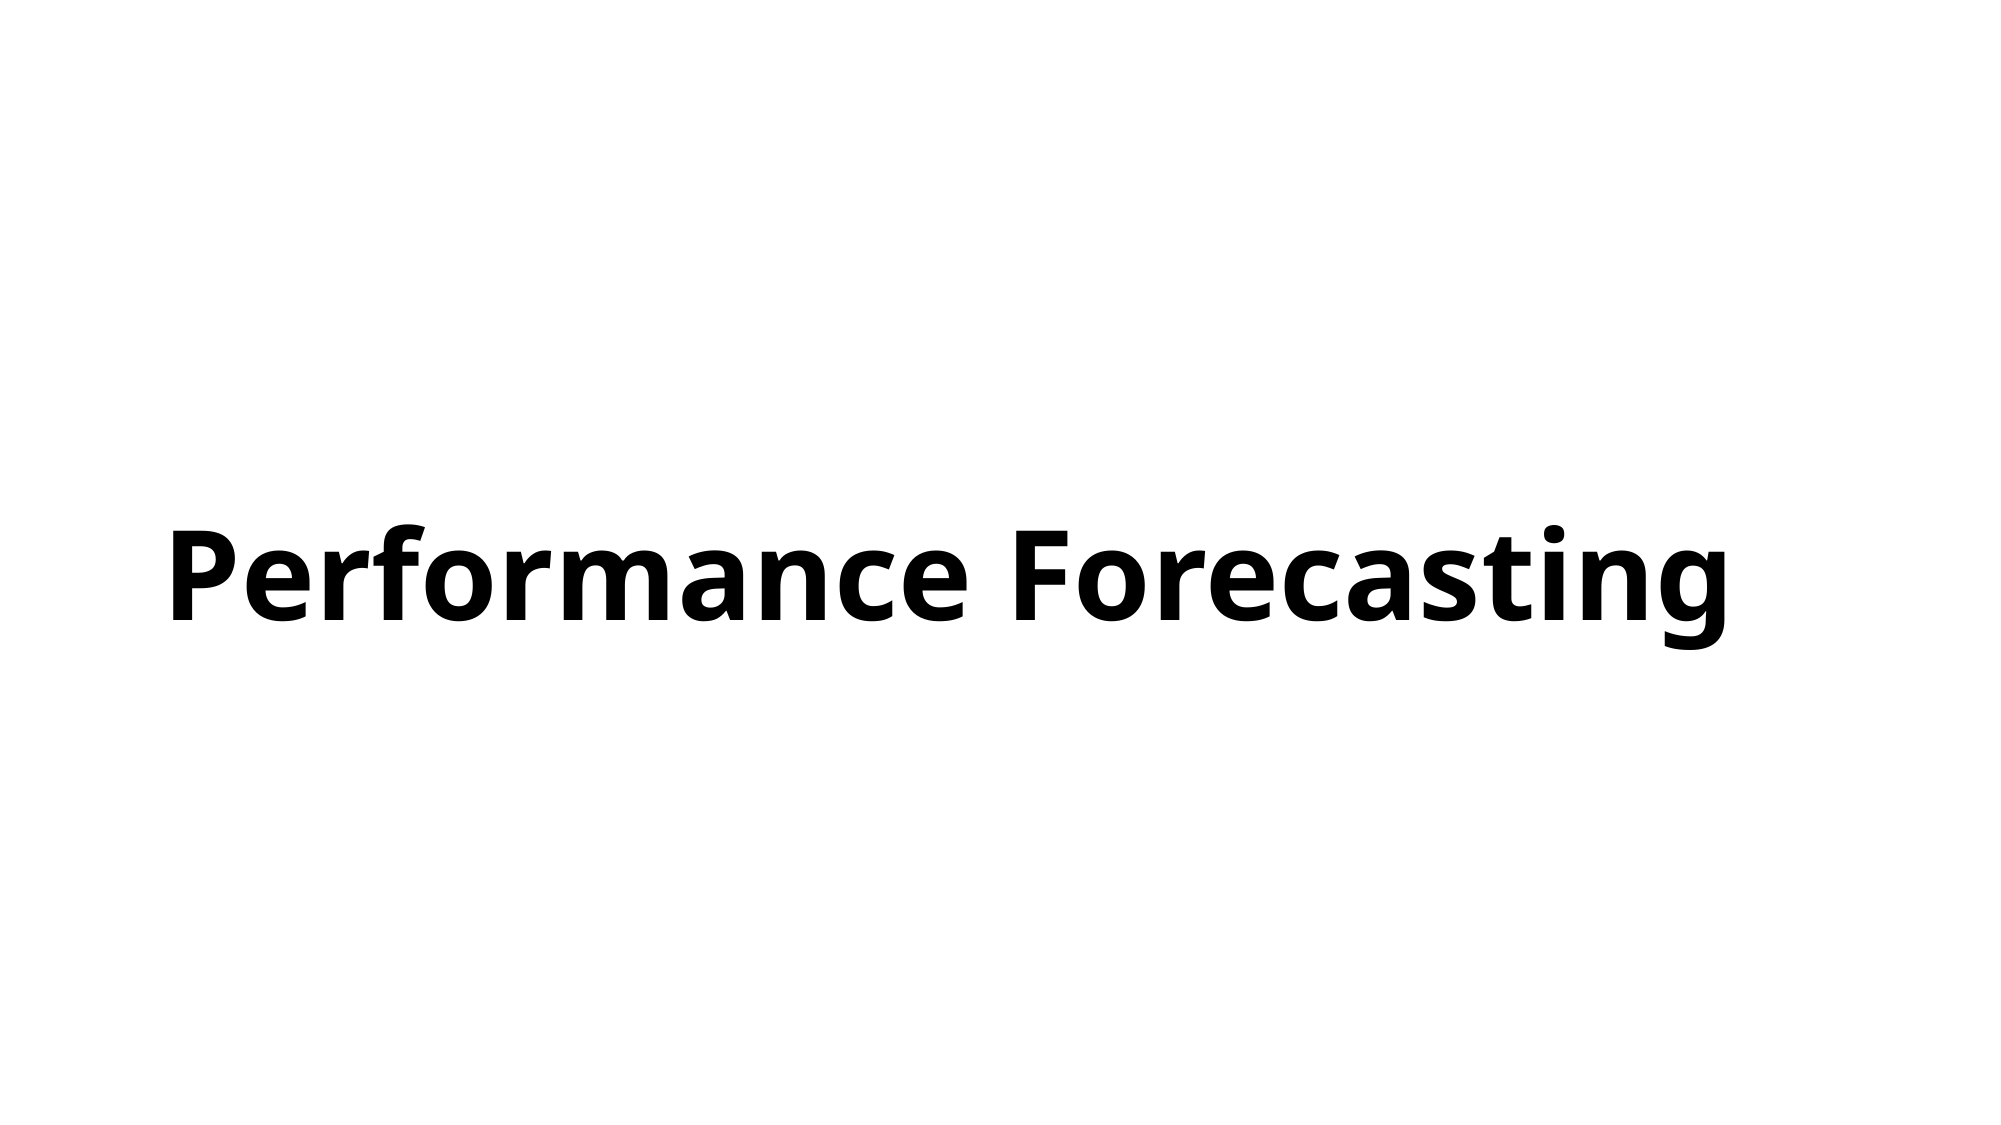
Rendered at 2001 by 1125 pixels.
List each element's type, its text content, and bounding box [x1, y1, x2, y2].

title Performance Forecasting [120, 496, 1780, 656]
